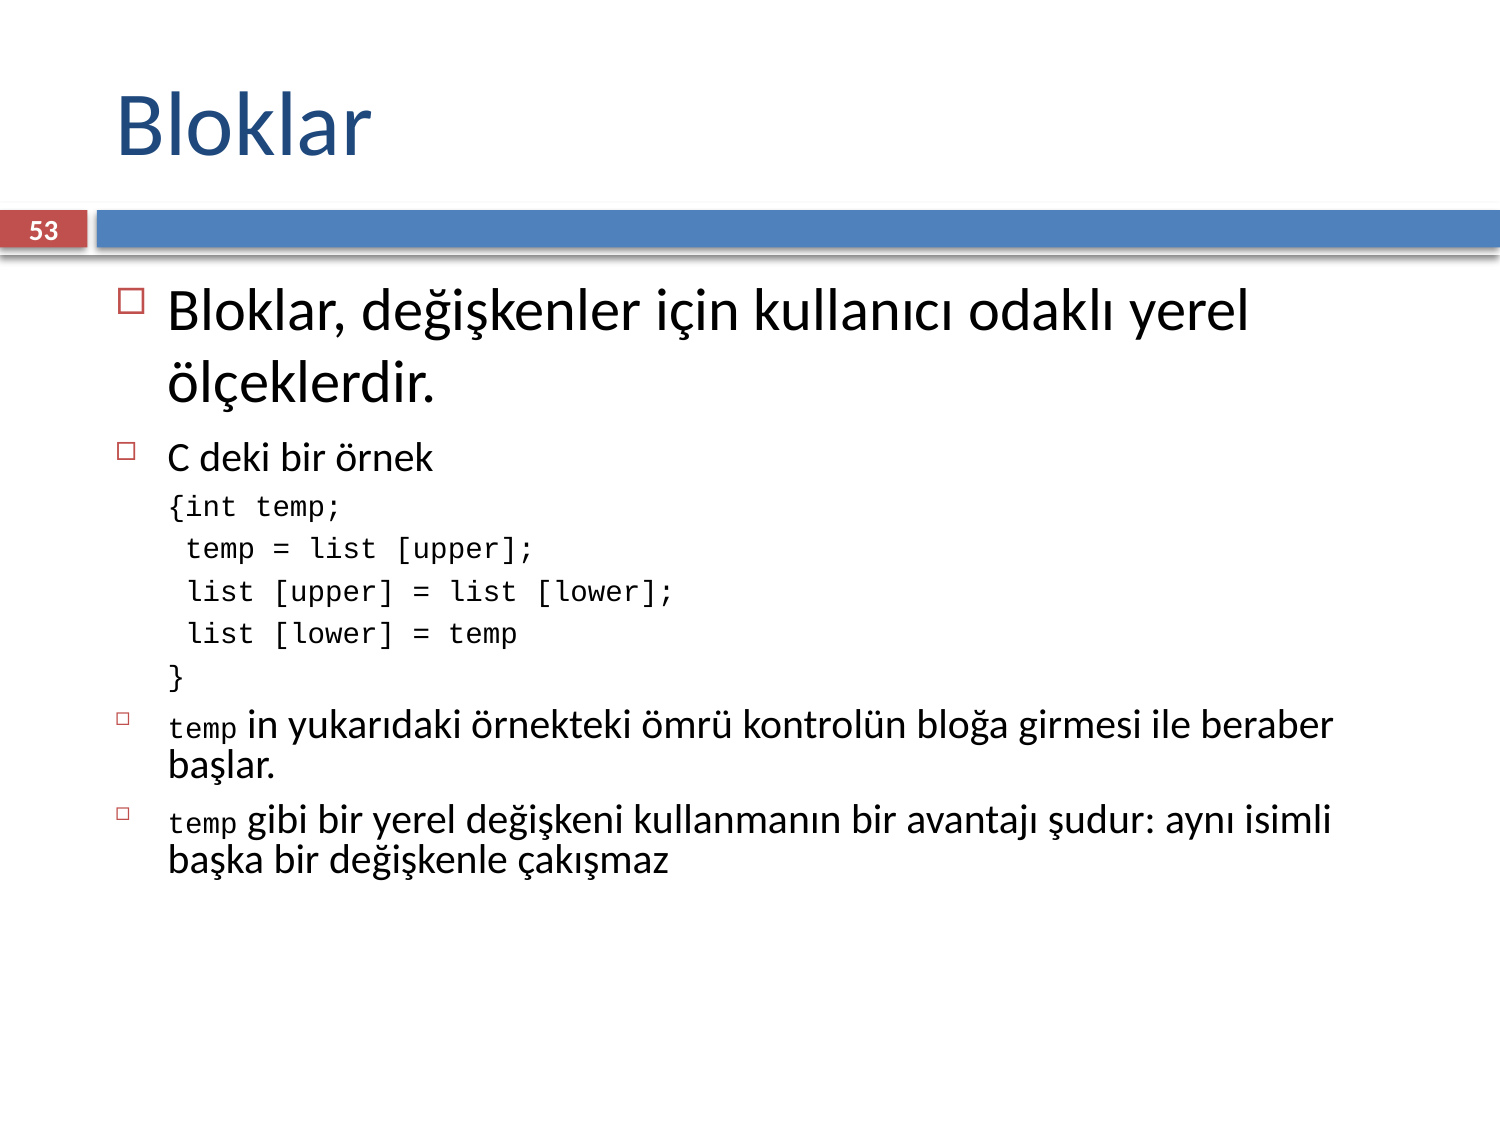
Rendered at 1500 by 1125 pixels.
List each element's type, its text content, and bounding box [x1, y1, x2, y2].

title Bloklar [100, 37, 1438, 200]
list Bloklar, değişkenler için kullanıcı odaklı yerel ölçeklerdir. C deki bir örnek {int temp; temp = list [upper]; list [upper] = list [lower]; list [lower] = temp } temp in yukarıdaki örnekteki ömrü kontrolün bloğa girmesi ile beraber başlar. temp gibi bir yerel değişkeni kullanmanın bir avantajı şudur: aynı isimli başka bir değişkenle çakışmaz [100, 262, 1438, 1000]
slide_number 53 [0, 208, 88, 249]
